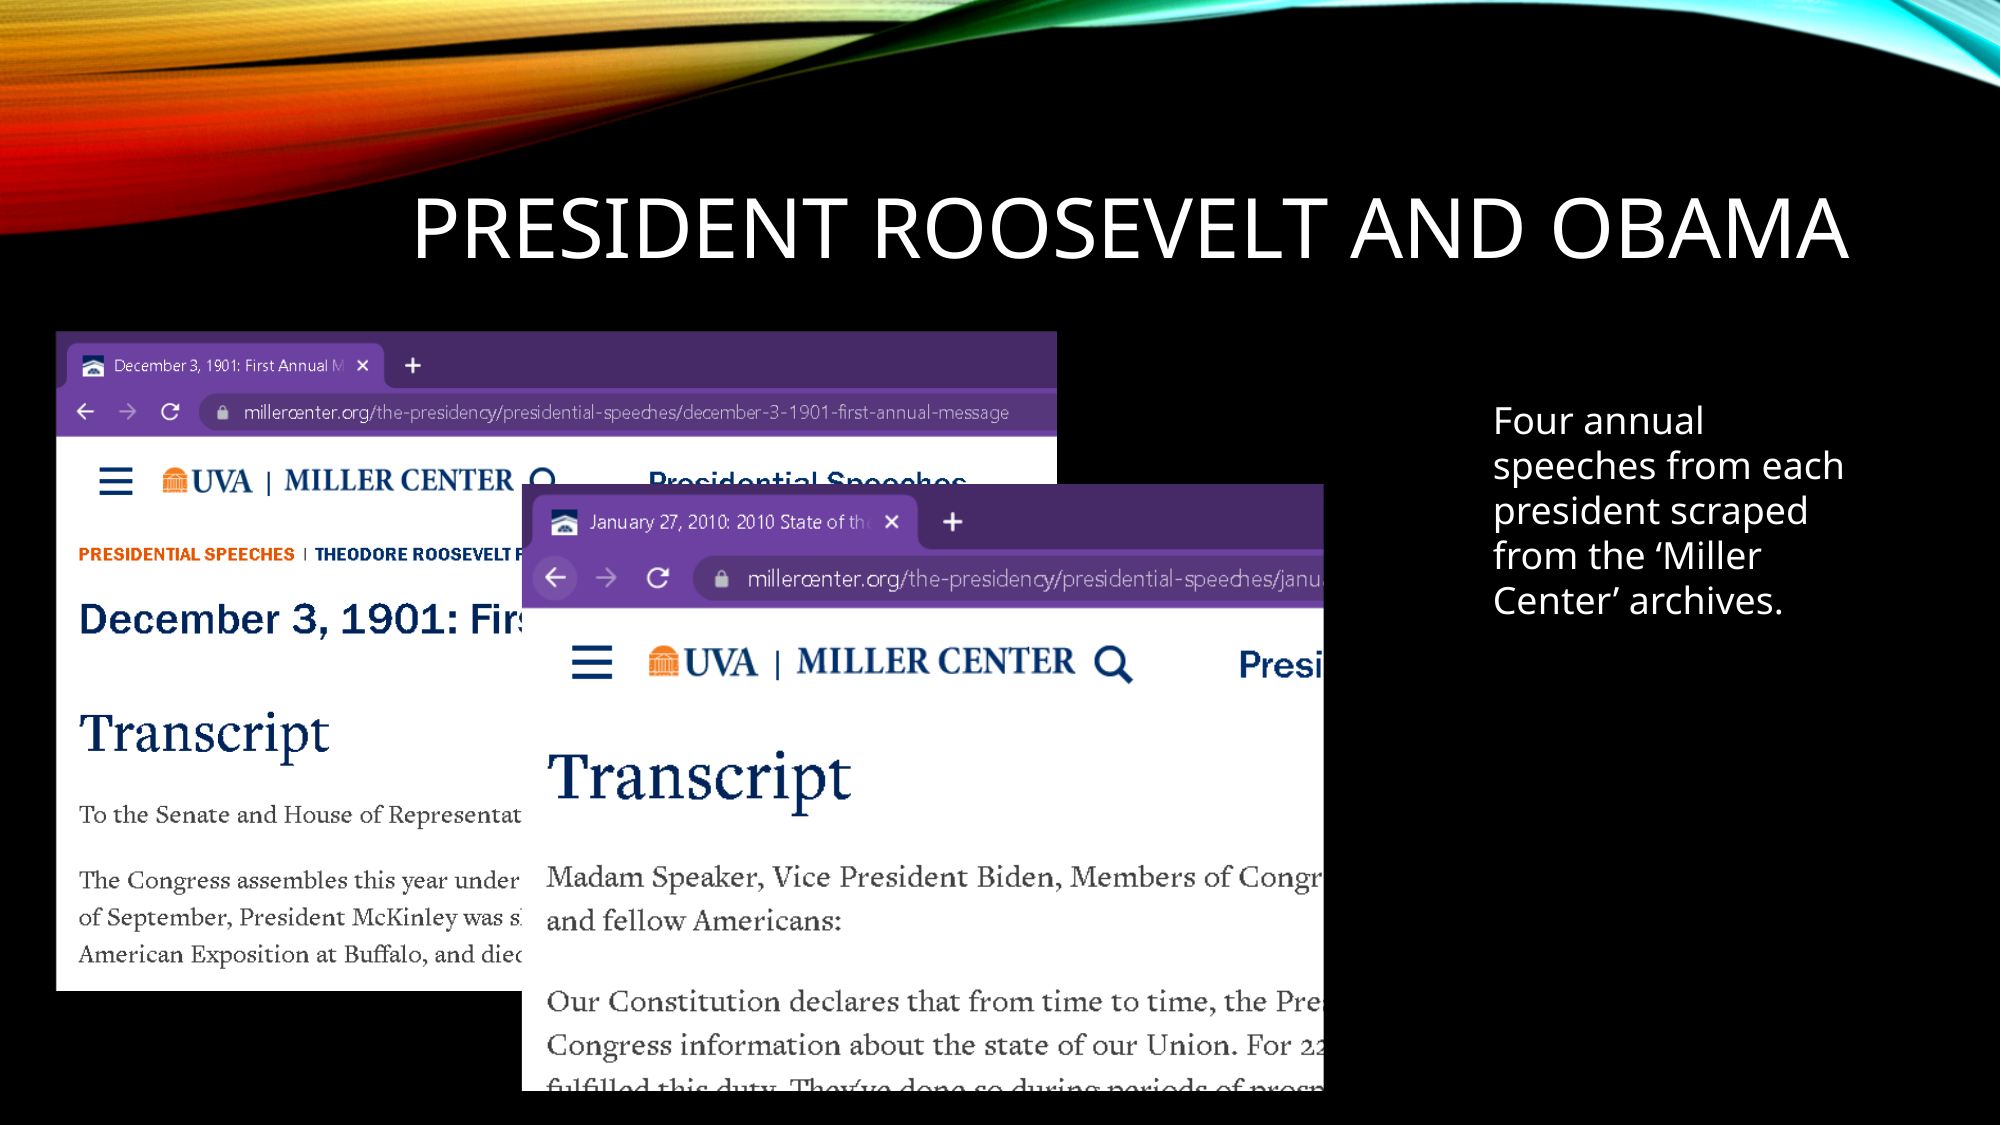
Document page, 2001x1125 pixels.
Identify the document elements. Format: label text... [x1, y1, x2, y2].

text_box Four annual speeches from each president scraped from the ‘Miller Center’ archives. [1478, 389, 1888, 630]
picture [0, 0, 2000, 237]
picture [521, 483, 1324, 1092]
title President Roosevelt and obama [370, 125, 1888, 338]
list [50, 330, 1058, 991]
